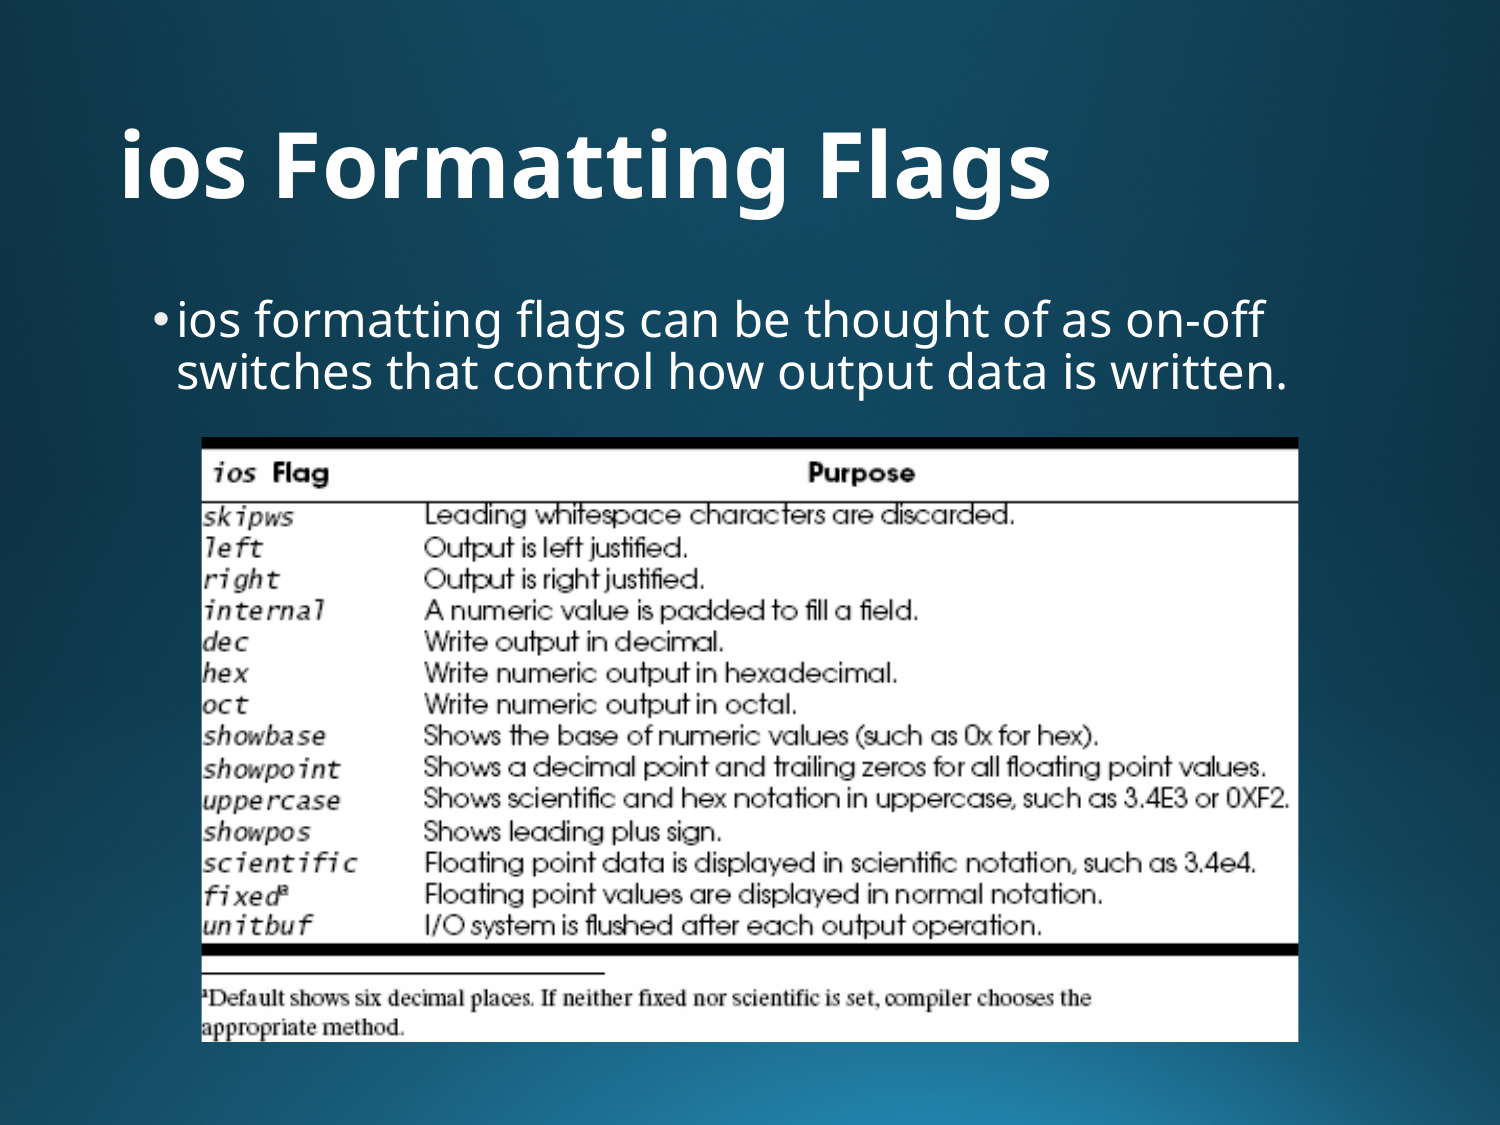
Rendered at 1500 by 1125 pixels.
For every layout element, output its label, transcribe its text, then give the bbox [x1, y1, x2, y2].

title ios Formatting Flags [103, 59, 1397, 278]
picture [0, 0, 1500, 1125]
list ios formatting flags can be thought of as on-off switches that control how output data is written. [137, 287, 1397, 438]
